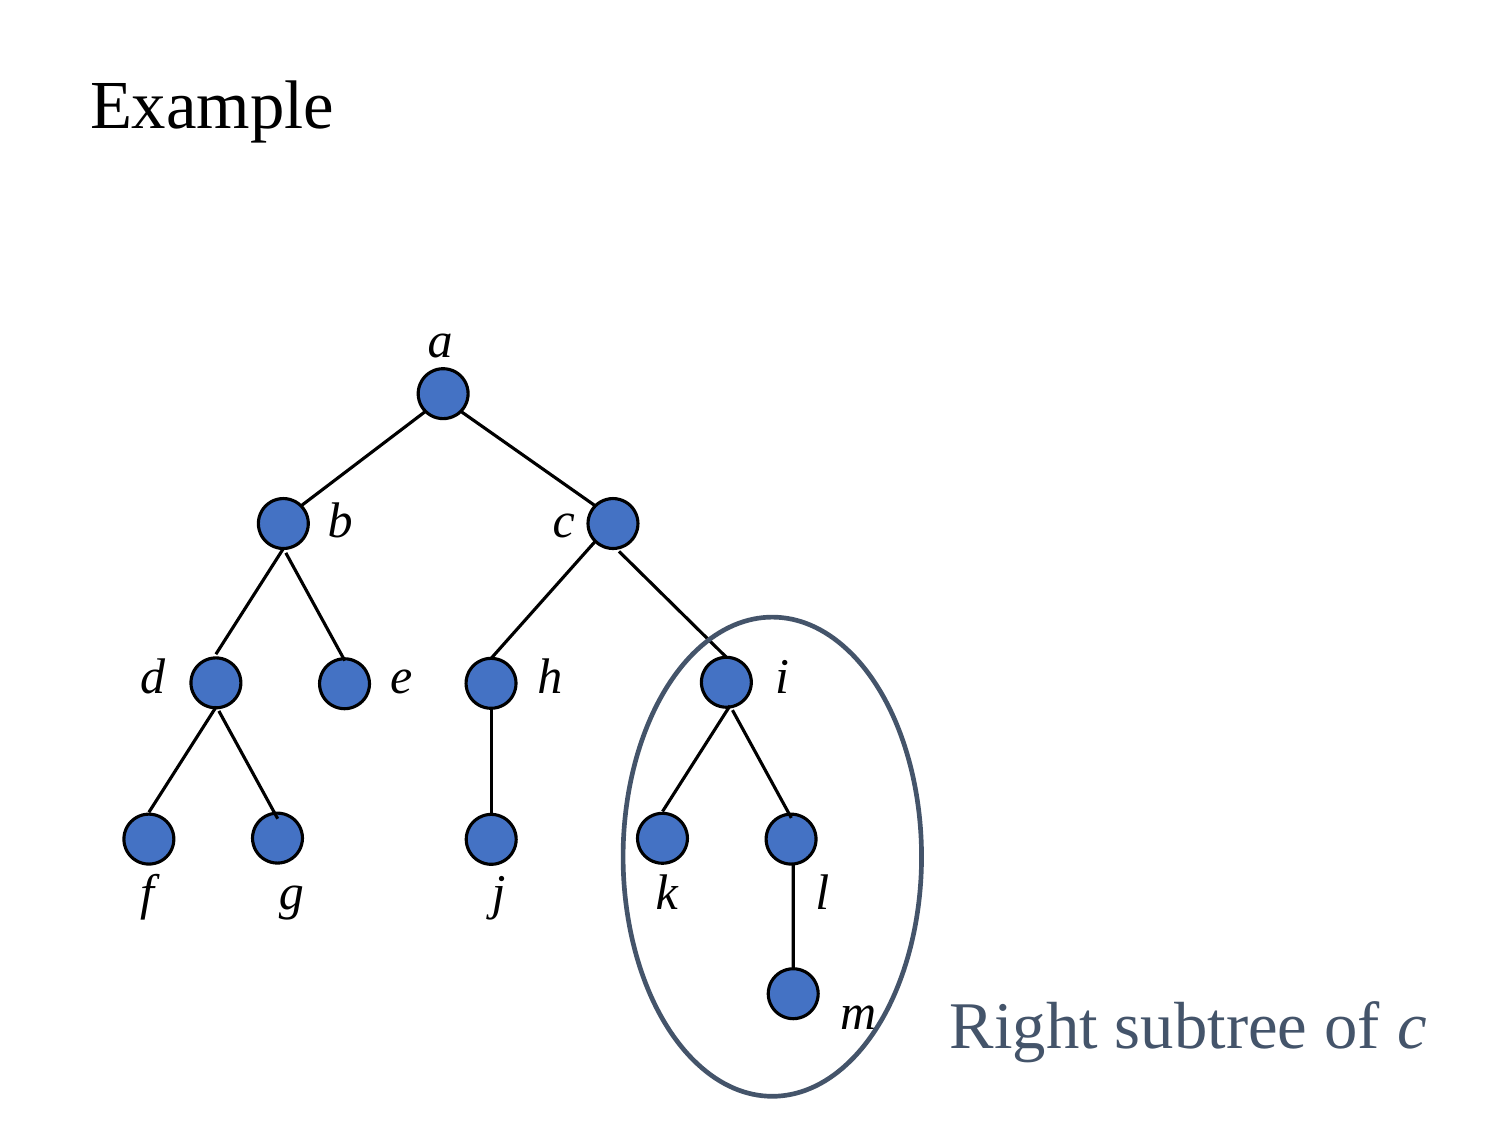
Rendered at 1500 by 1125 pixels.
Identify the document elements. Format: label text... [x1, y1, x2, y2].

text_box Right subtree of c [935, 974, 1463, 1070]
title Example [75, 37, 1425, 175]
text_box a b c d e h i f g j k l m [100, 299, 892, 1047]
text_box [662, 629, 922, 1097]
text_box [123, 368, 819, 1019]
